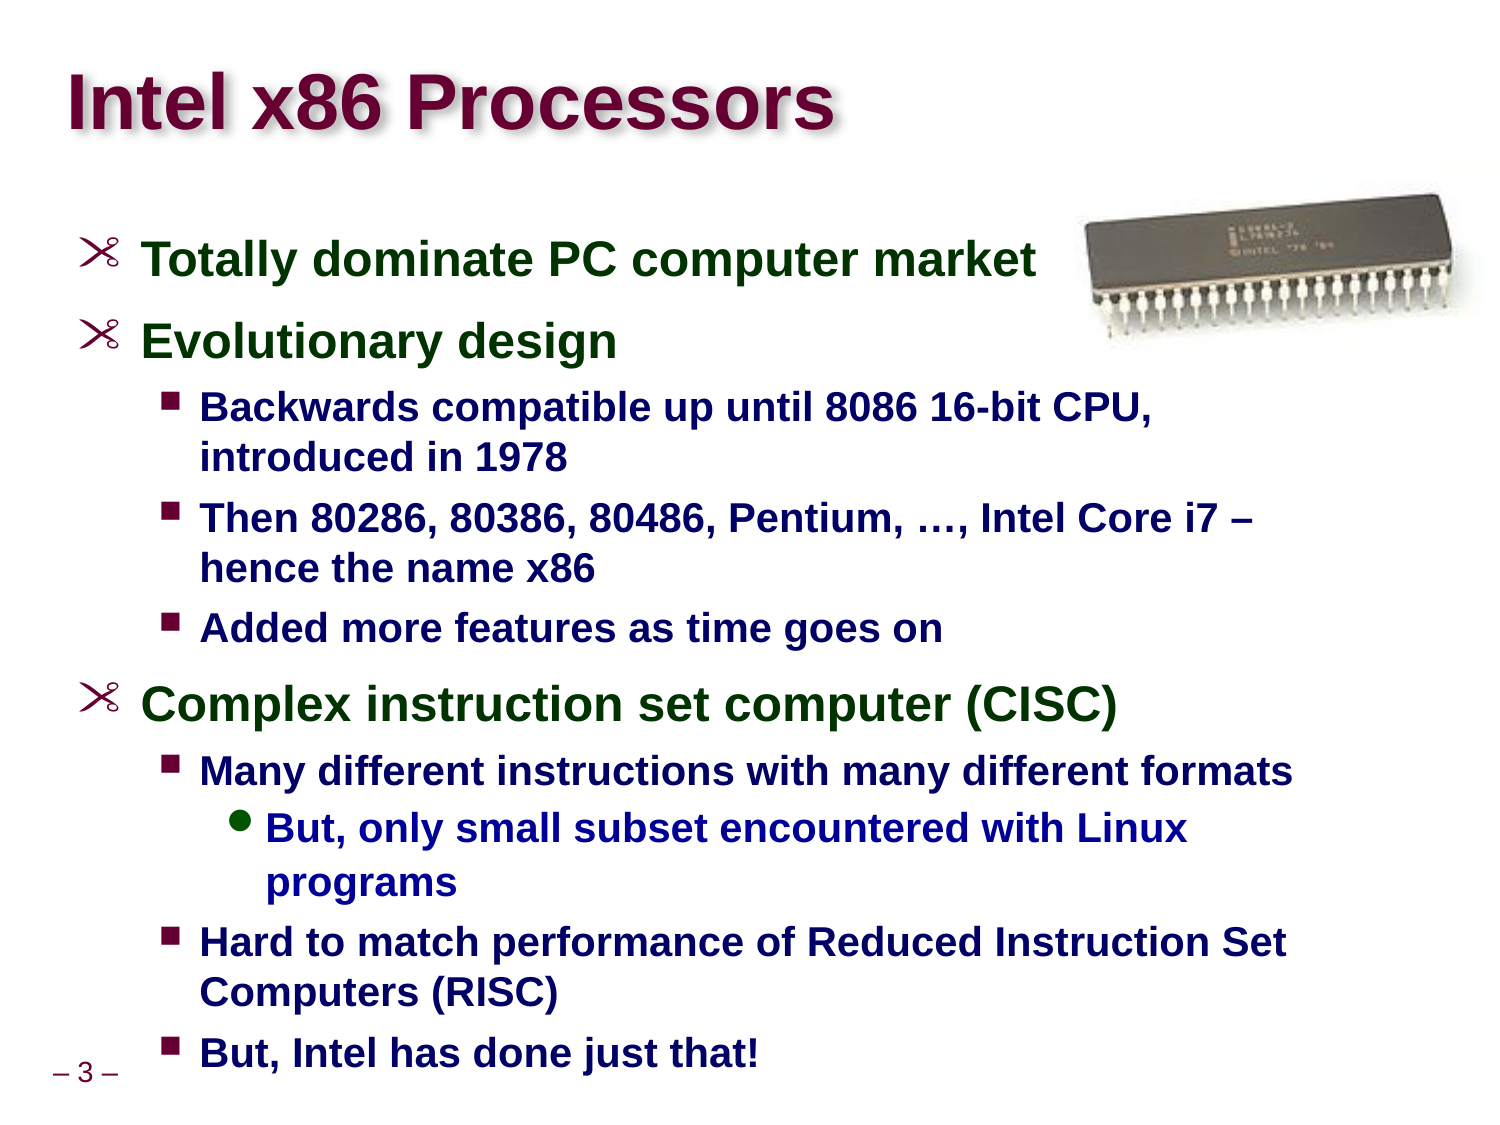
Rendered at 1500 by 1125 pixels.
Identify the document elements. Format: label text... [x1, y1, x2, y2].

title Intel x86 Processors [66, 40, 1497, 169]
picture [1041, 149, 1500, 386]
list Totally dominate PC computer market Evolutionary design Backwards compatible up until 8086 16-bit CPU, introduced in 1978 Then 80286, 80386, 80486, Pentium, …, Intel Core i7 – hence the name x86 Added more features as time goes on Complex instruction set computer (CISC) Many different instructions with many different formats But, only small subset encountered with Linux programs Hard to match performance of Reduced Instruction Set Computers (RISC) But, Intel has done just that! [62, 223, 1359, 1040]
